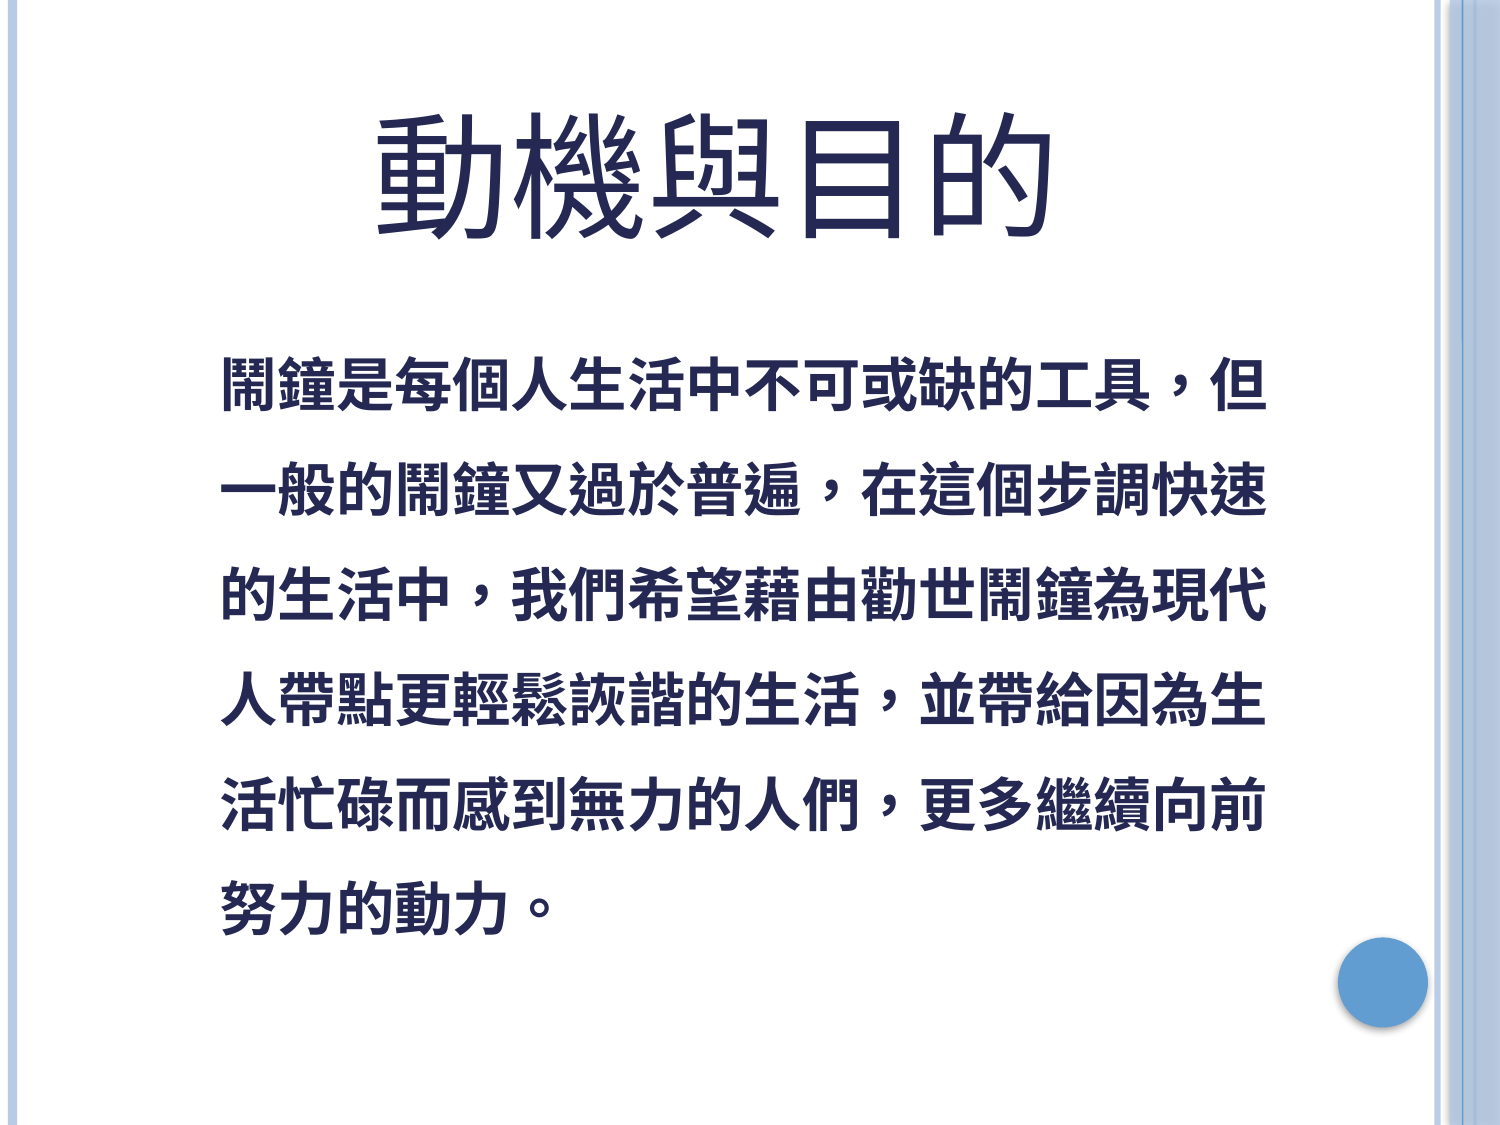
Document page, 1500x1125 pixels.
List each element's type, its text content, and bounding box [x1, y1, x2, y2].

title 動機與目的 [103, 79, 1329, 268]
list 鬧鐘是每個人生活中不可或缺的工具，但一般的鬧鐘又過於普遍，在這個步調快速的生活中，我們希望藉由勸世鬧鐘為現代人帶點更輕鬆詼諧的生活，並帶給因為生活忙碌而感到無力的人們，更多繼續向前努力的動力。 [204, 306, 1317, 988]
